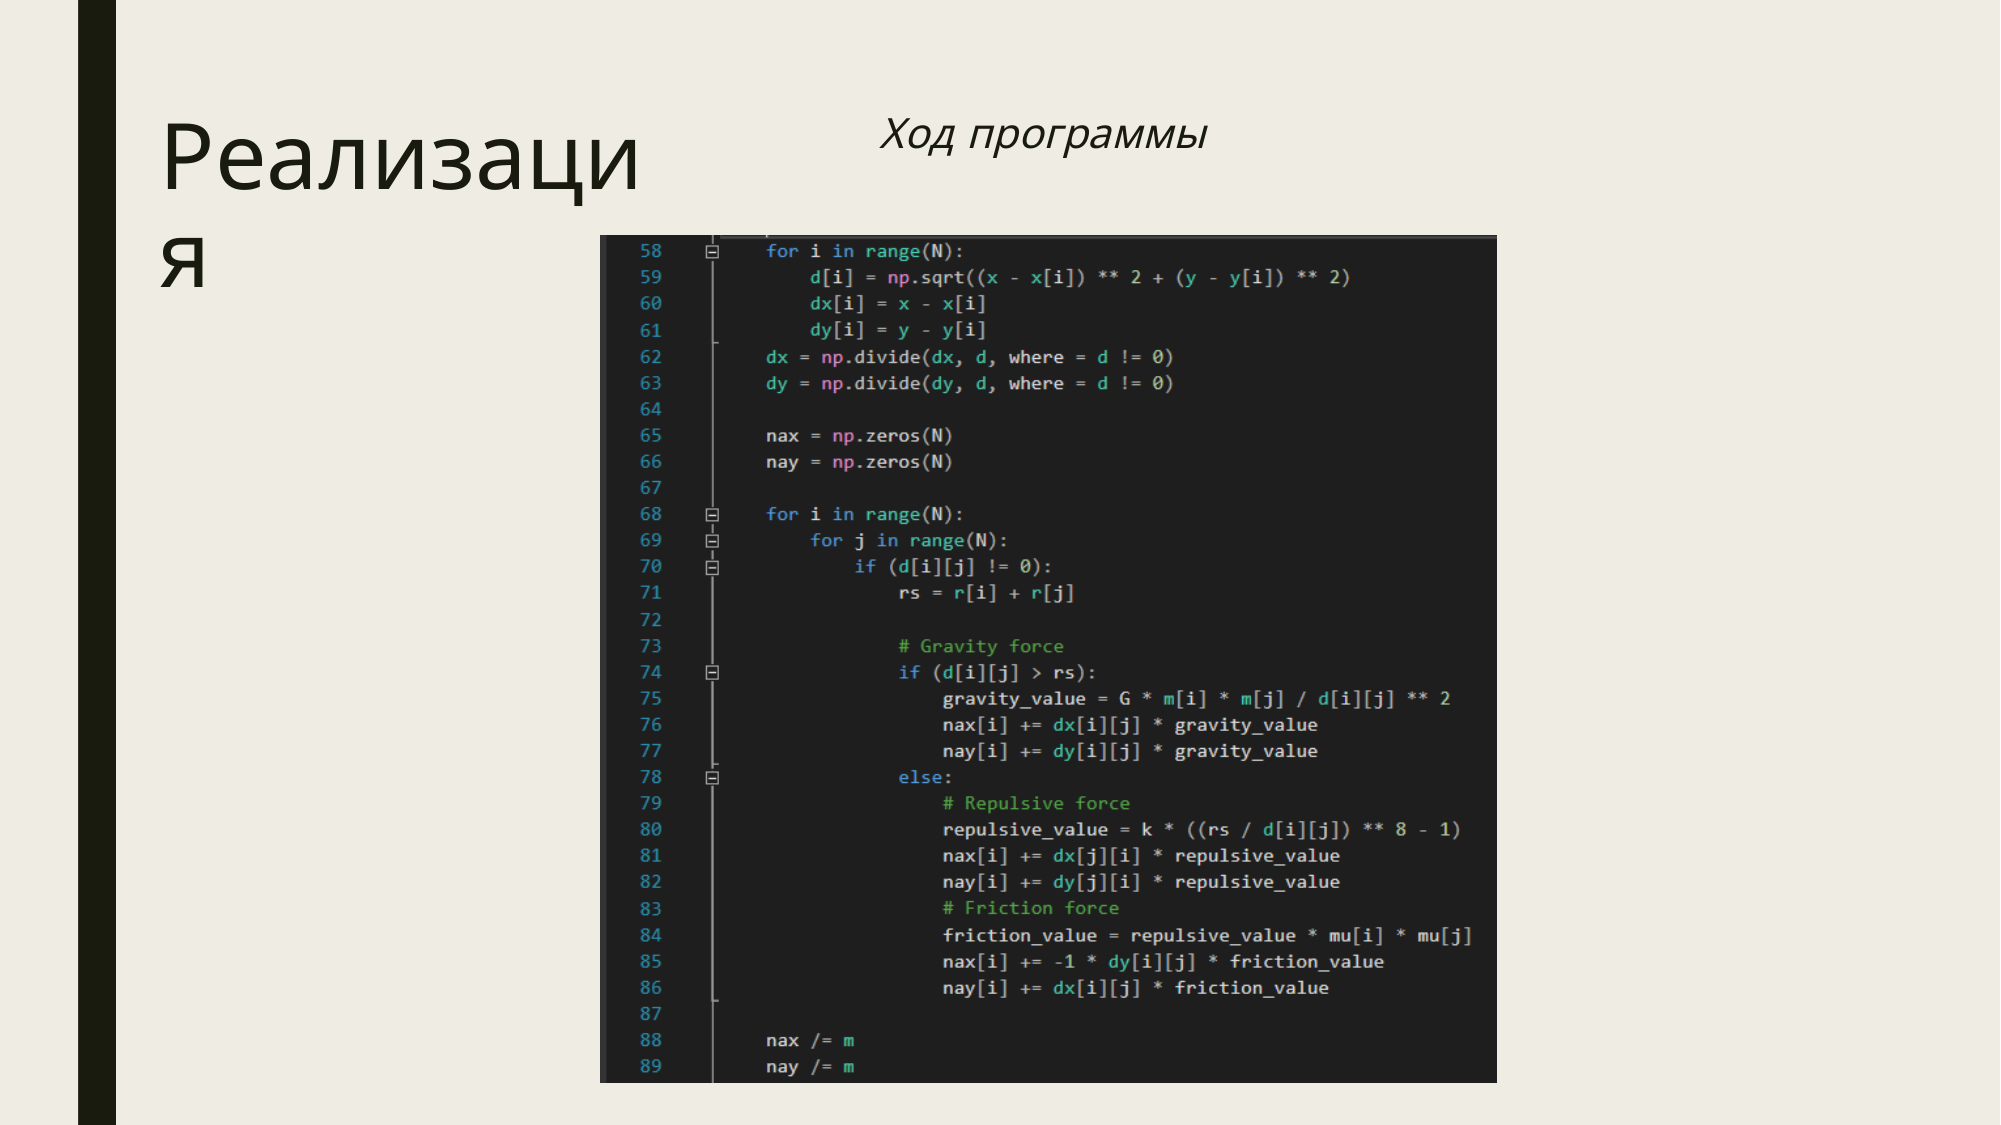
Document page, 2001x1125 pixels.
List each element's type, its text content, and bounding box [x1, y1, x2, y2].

title Реализация [144, 103, 659, 1024]
list Ход программы [777, 103, 1236, 183]
picture [600, 235, 1497, 1083]
text_box [76, 0, 119, 1125]
